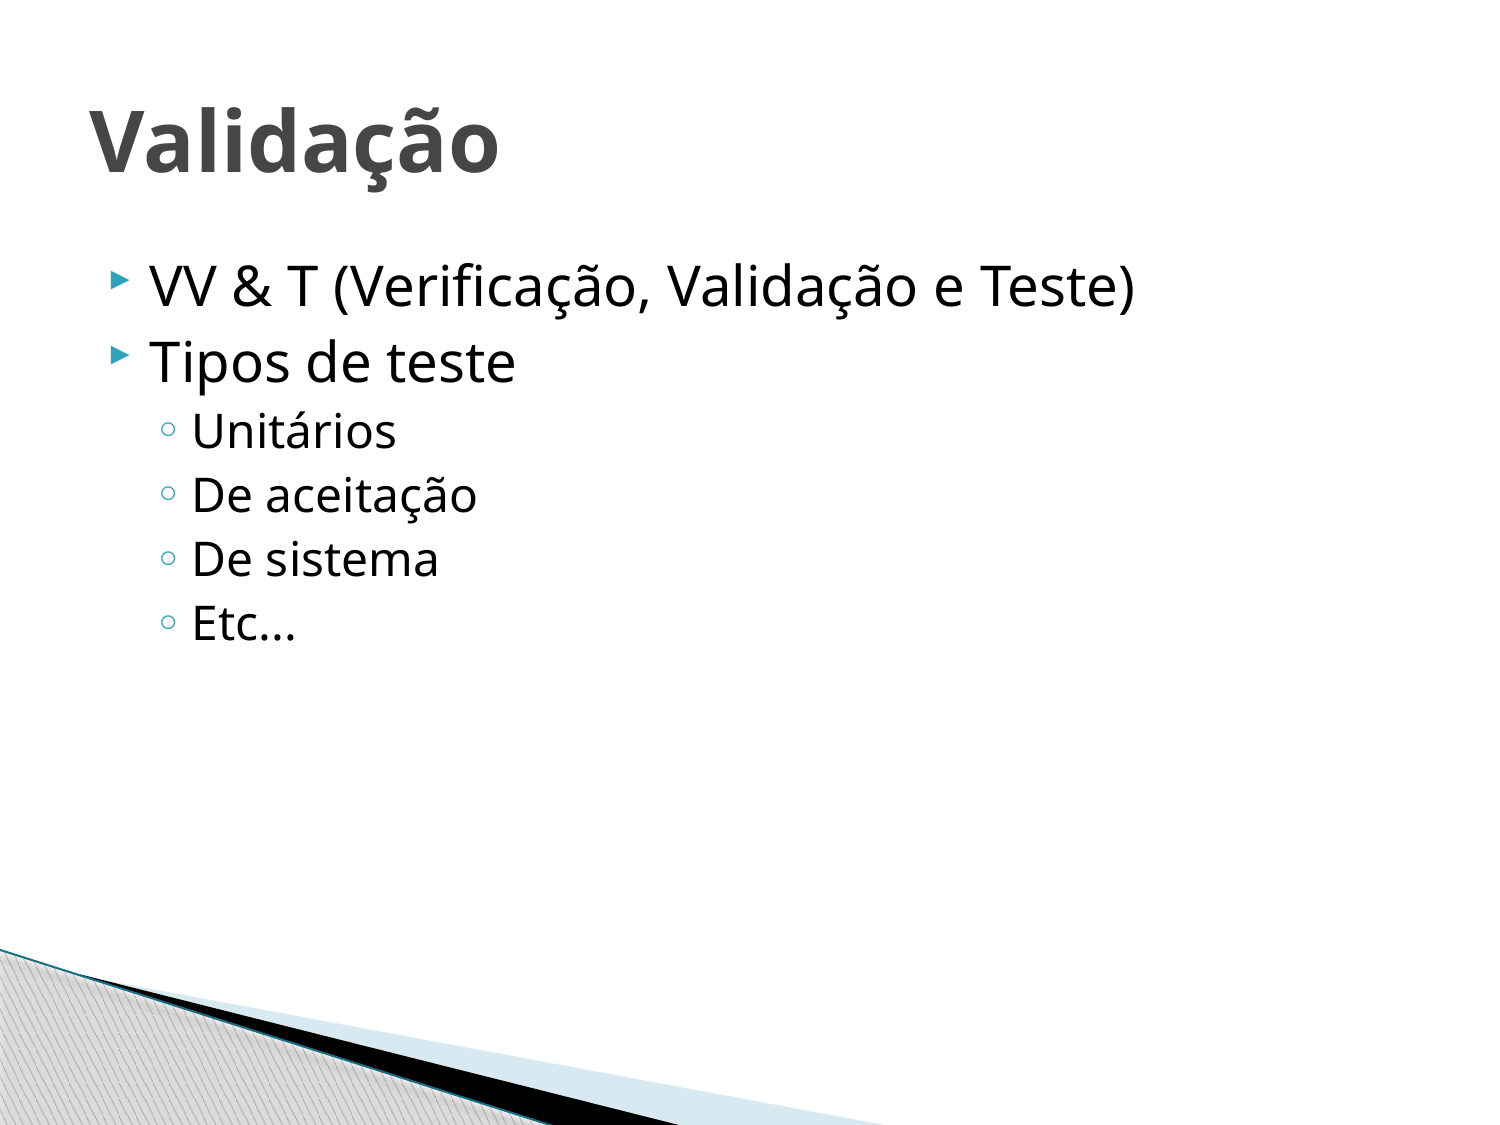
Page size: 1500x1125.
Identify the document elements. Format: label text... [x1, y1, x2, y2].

title Validação [75, 45, 1425, 233]
list VV & T (Verificação, Validação e Teste) Tipos de teste Unitários De aceitação De sistema Etc... [75, 243, 1425, 986]
